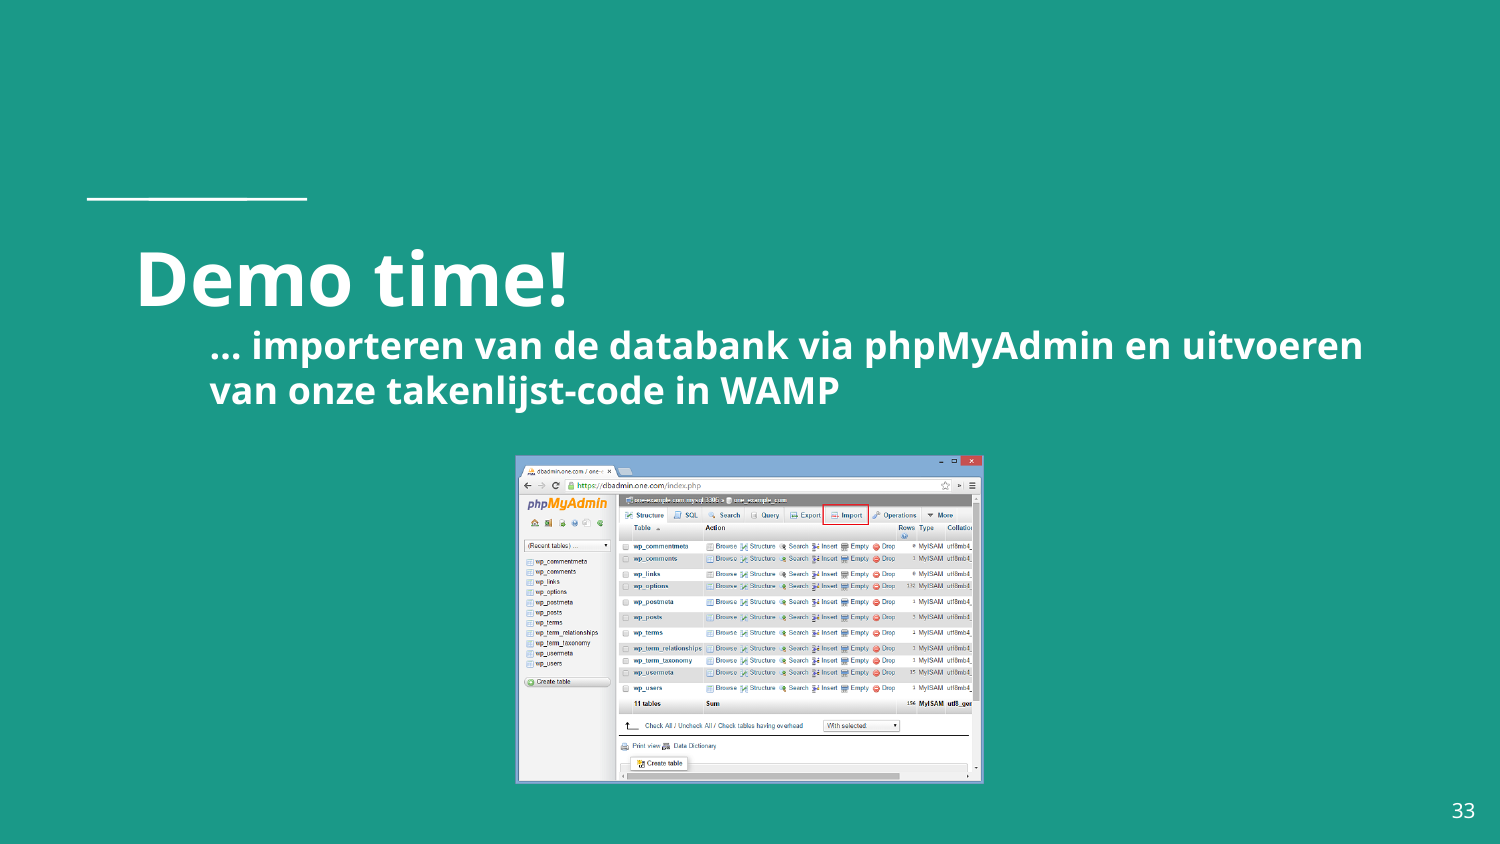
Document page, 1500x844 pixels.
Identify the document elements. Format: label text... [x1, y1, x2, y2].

title Demo time! … importeren van de databank via phpMyAdmin en uitvoeren van onze takenlijst-code in WAMP [119, 216, 1381, 466]
slide_number ‹#› [1400, 779, 1491, 844]
picture [515, 455, 985, 784]
